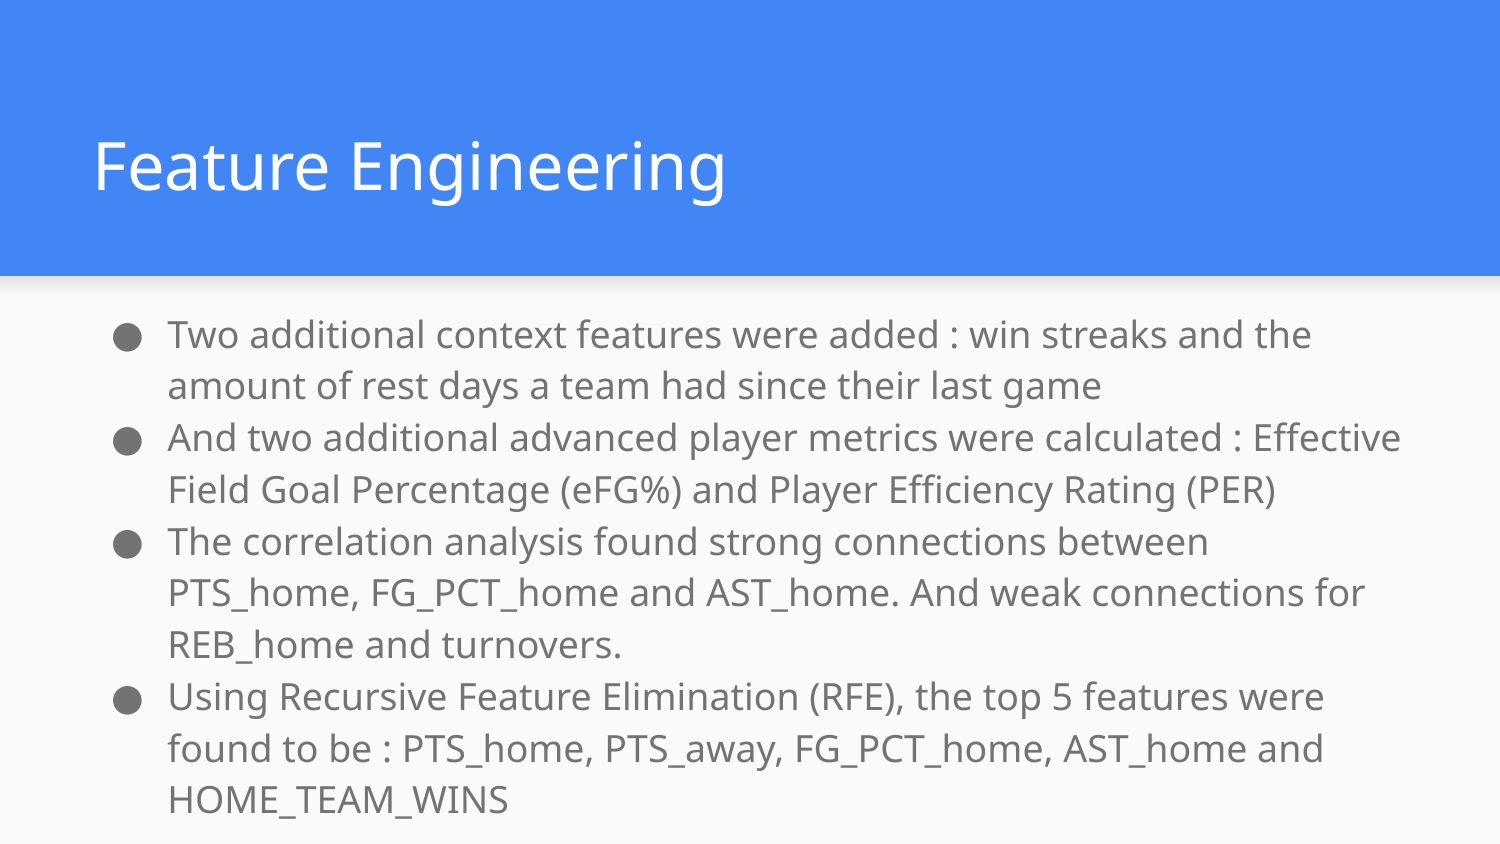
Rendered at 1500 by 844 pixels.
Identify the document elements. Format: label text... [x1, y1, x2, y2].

title Feature Engineering [77, 92, 1427, 219]
list Two additional context features were added : win streaks and the amount of rest days a team had since their last game And two additional advanced player metrics were calculated : Effective Field Goal Percentage (eFG%) and Player Efficiency Rating (PER) The correlation analysis found strong connections between PTS_home, FG_PCT_home and AST_home. And weak connections for REB_home and turnovers. Using Recursive Feature Elimination (RFE), the top 5 features were found to be : PTS_home, PTS_away, FG_PCT_home, AST_home and HOME_TEAM_WINS [77, 289, 1427, 832]
